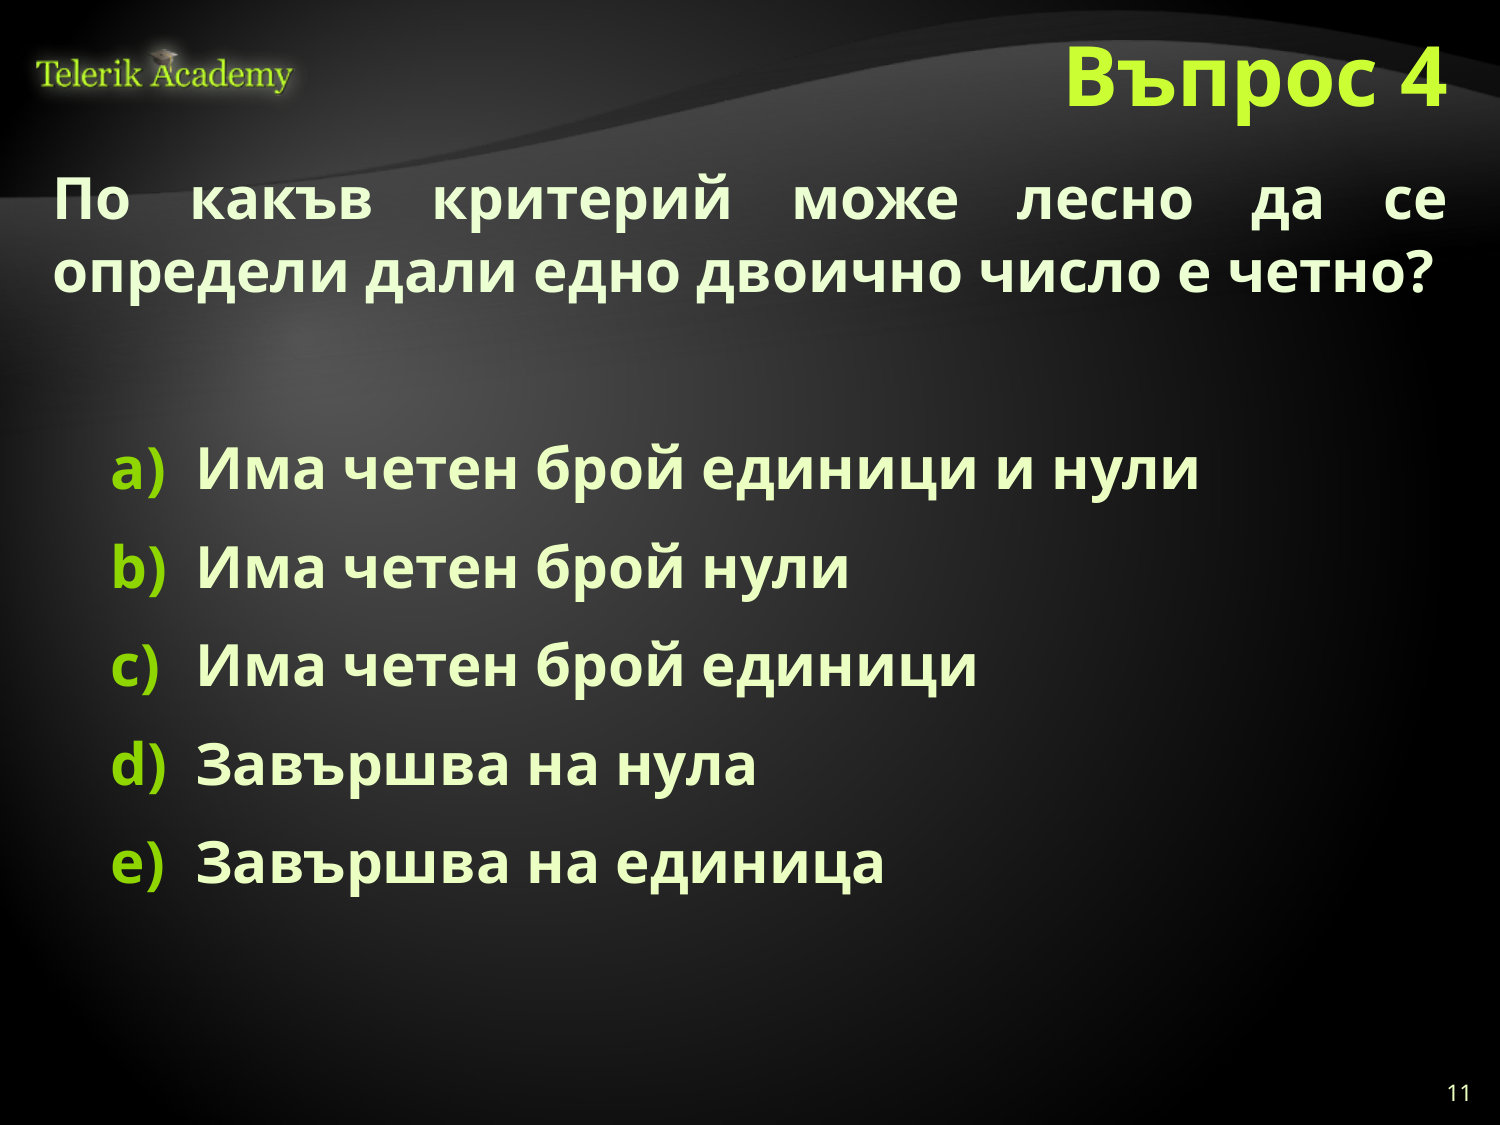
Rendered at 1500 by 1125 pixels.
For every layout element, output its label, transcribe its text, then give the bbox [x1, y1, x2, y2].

picture [0, 0, 1500, 1125]
list По какъв критерий може лесно да се определи дали едно двоично число е четно? Има четен брой единици и нули Има четен брой нули Има четен брой единици Завършва на нула Завършва на единица [37, 149, 1463, 1075]
slide_number 11 [1412, 1074, 1488, 1113]
title Въпрос 4 [300, 12, 1463, 149]
